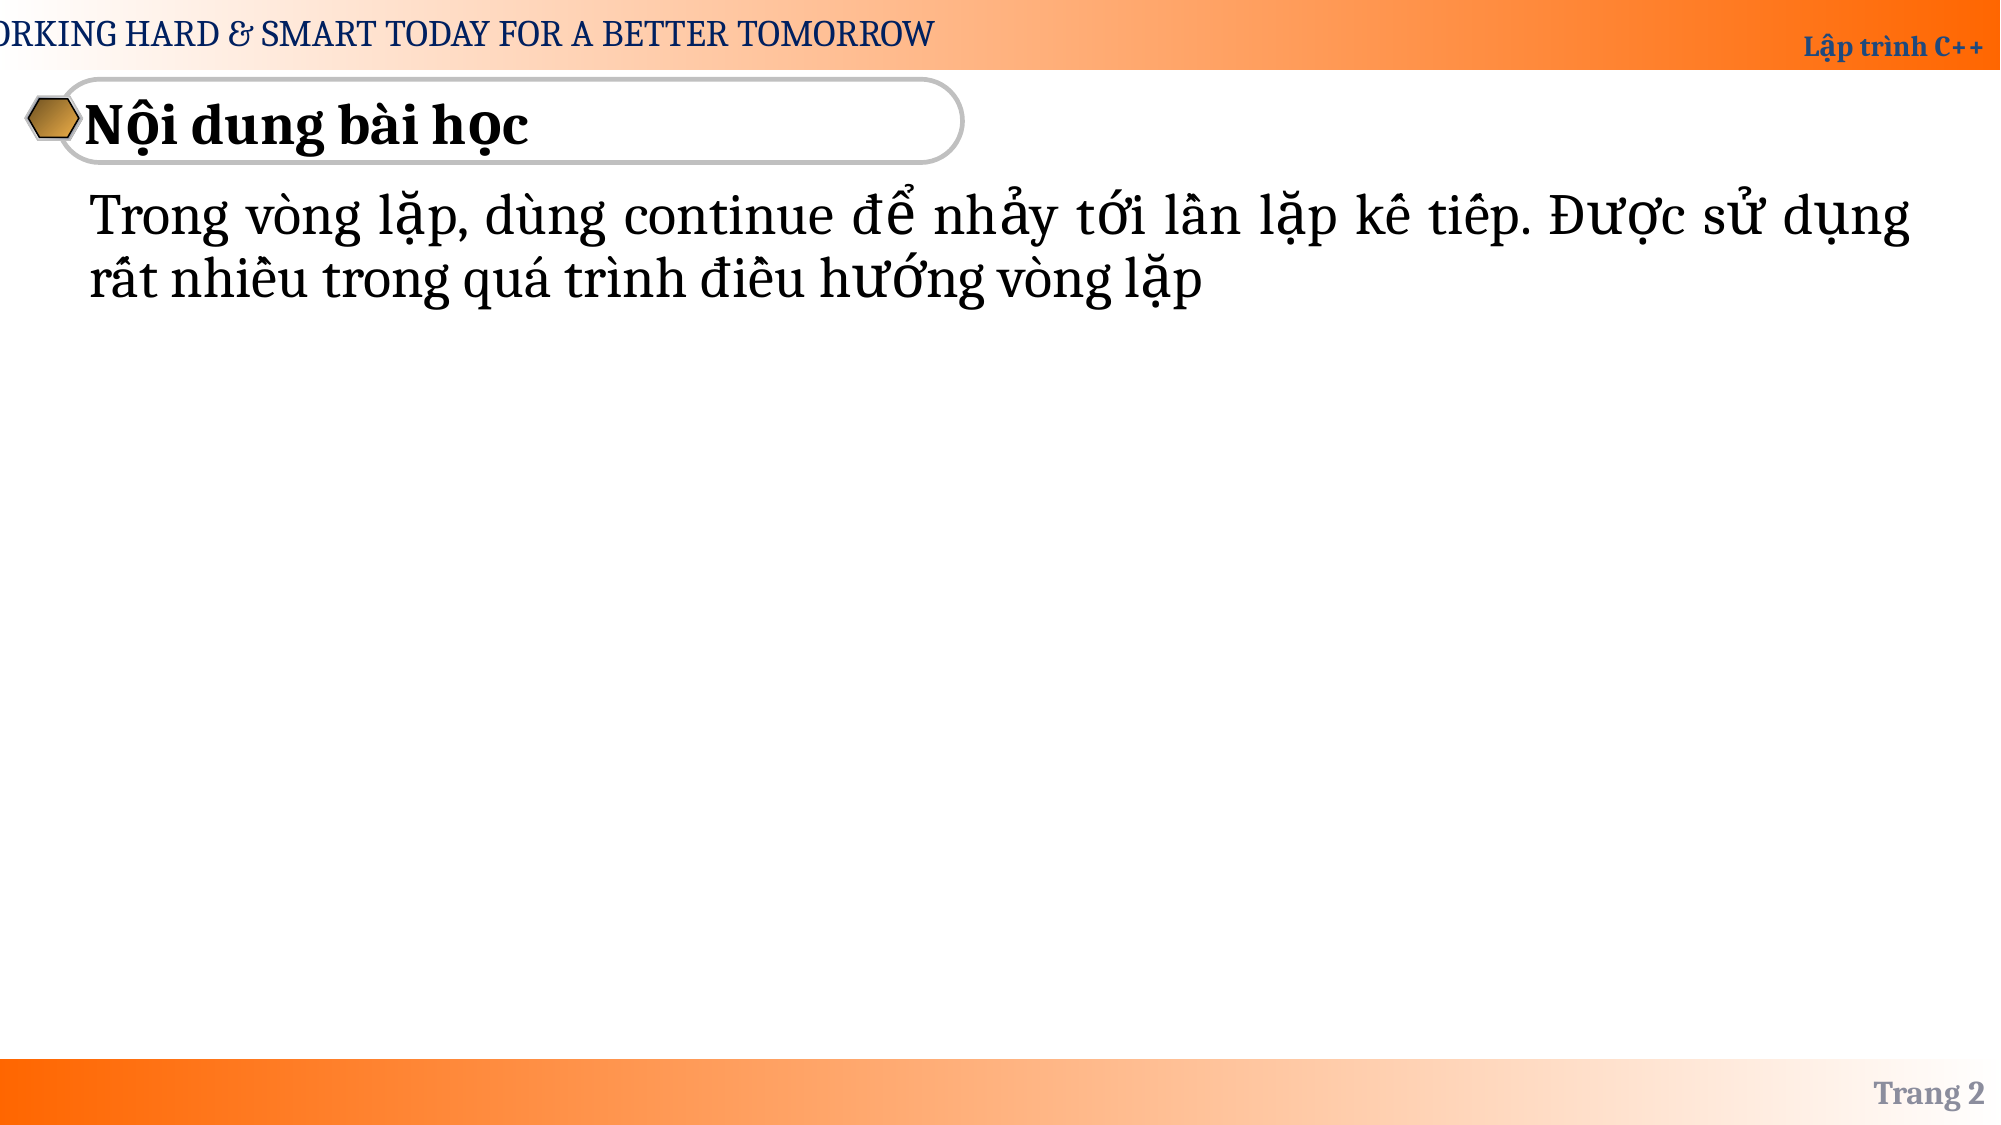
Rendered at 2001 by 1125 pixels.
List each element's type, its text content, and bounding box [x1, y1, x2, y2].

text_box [24, 78, 963, 163]
slide_number Trang 2 [1609, 0, 1613, 70]
slide_number Trang 2 [1533, 1060, 2000, 1121]
text_box Trong vòng lặp, dùng continue để nhảy tới lần lặp kế tiếp. Được sử dụng rất nhiều trong quá trình điều hướng vòng lặp [75, 176, 1925, 1038]
